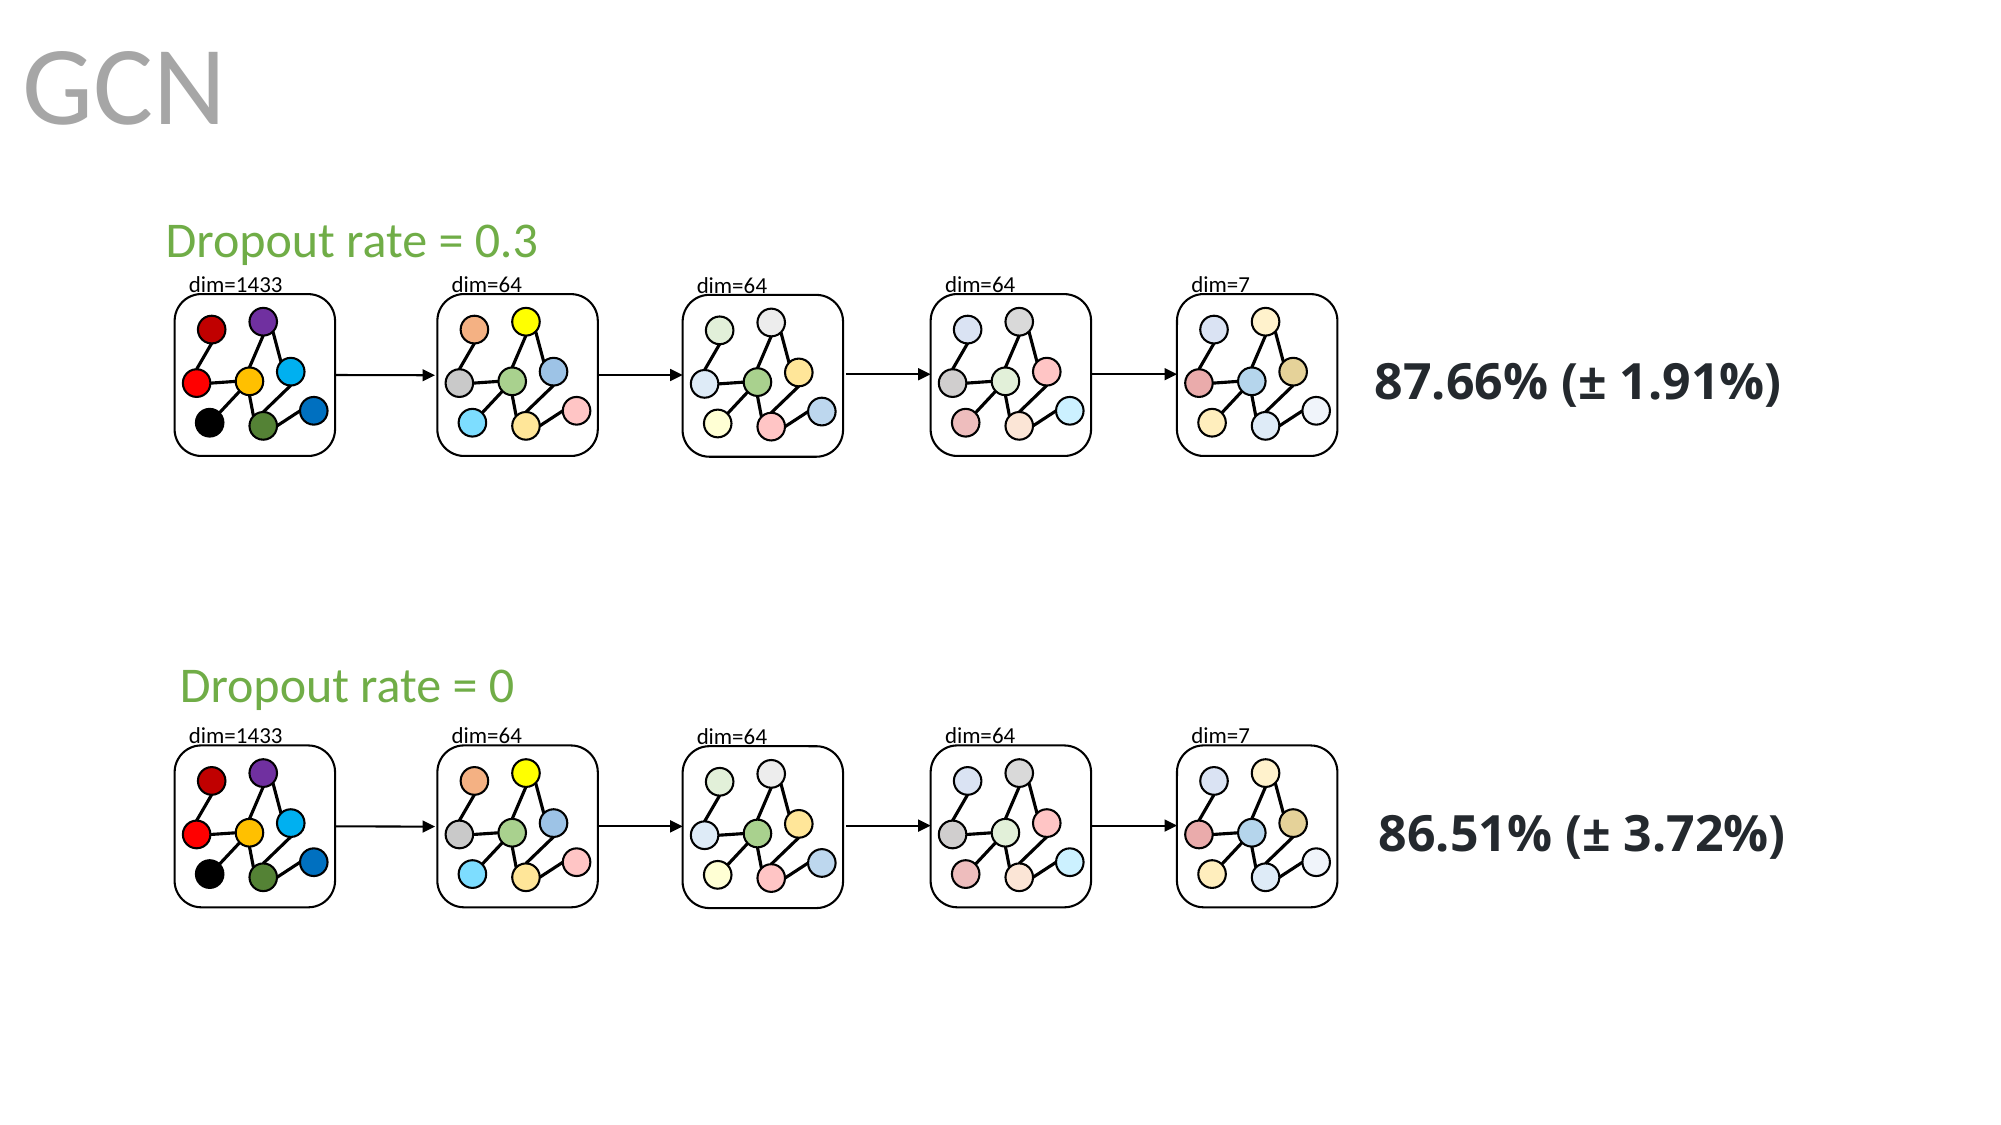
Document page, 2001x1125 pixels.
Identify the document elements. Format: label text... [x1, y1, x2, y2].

text_box dim=64 [930, 262, 1031, 305]
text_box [771, 837, 799, 865]
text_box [1019, 385, 1047, 413]
text_box [681, 745, 845, 910]
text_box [1221, 391, 1243, 413]
text_box dim=64 [930, 713, 1031, 756]
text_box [535, 331, 544, 362]
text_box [512, 395, 517, 417]
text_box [459, 343, 475, 370]
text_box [952, 794, 968, 821]
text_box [1005, 786, 1020, 819]
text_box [1279, 410, 1303, 426]
text_box [1175, 293, 1339, 457]
text_box GCN [7, 4, 242, 155]
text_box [1032, 862, 1056, 878]
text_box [952, 343, 968, 370]
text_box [1019, 836, 1047, 864]
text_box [727, 843, 748, 866]
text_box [1275, 331, 1284, 362]
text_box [1265, 836, 1294, 864]
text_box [249, 786, 264, 819]
text_box [436, 293, 599, 457]
text_box [436, 744, 599, 909]
text_box dim=7 [1176, 713, 1266, 756]
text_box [1251, 335, 1266, 368]
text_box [784, 411, 808, 427]
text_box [272, 782, 282, 814]
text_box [1198, 343, 1214, 370]
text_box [482, 842, 503, 865]
text_box dim=64 [682, 262, 783, 305]
text_box 87.66% (± 1.91%) [1360, 342, 1797, 418]
text_box dim=1433 [174, 721, 298, 756]
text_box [771, 386, 799, 413]
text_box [1275, 782, 1284, 814]
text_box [1005, 846, 1010, 868]
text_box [780, 332, 790, 363]
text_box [1028, 331, 1038, 362]
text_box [196, 794, 212, 821]
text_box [276, 862, 300, 878]
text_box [757, 847, 762, 869]
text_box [263, 385, 291, 413]
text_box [512, 786, 526, 819]
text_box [272, 331, 282, 362]
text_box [525, 385, 554, 413]
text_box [219, 842, 240, 865]
text_box dim=64 [682, 714, 783, 757]
text_box [929, 744, 1093, 909]
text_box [219, 391, 240, 413]
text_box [459, 794, 475, 821]
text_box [1028, 782, 1038, 814]
text_box dim=1433 [174, 276, 298, 305]
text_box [1251, 395, 1256, 417]
text_box 86.51% (± 3.72%) [1364, 793, 1801, 869]
text_box dim=7 [1176, 262, 1266, 305]
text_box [1279, 862, 1303, 878]
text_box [525, 836, 554, 864]
text_box Dropout rate = 0.3 [150, 200, 553, 276]
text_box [1221, 842, 1243, 865]
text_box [1005, 395, 1010, 417]
text_box [173, 293, 337, 457]
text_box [249, 395, 254, 417]
text_box Dropout rate = 0 [164, 645, 530, 721]
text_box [1251, 846, 1256, 868]
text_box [276, 410, 300, 426]
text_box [539, 862, 563, 878]
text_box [704, 344, 720, 370]
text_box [1005, 335, 1020, 368]
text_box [196, 343, 212, 370]
text_box [929, 293, 1093, 457]
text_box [975, 391, 996, 413]
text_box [757, 336, 772, 369]
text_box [1265, 385, 1294, 413]
text_box [1175, 744, 1339, 909]
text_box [757, 787, 772, 820]
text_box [535, 782, 544, 814]
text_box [727, 391, 748, 414]
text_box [512, 846, 517, 868]
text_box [757, 395, 762, 417]
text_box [512, 335, 526, 368]
text_box [173, 744, 337, 909]
text_box dim=64 [436, 276, 538, 305]
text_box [780, 783, 790, 815]
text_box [482, 391, 503, 413]
text_box [681, 293, 845, 458]
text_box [975, 842, 996, 865]
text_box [263, 836, 291, 864]
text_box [704, 795, 720, 822]
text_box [539, 410, 563, 426]
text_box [249, 846, 254, 868]
text_box dim=64 [436, 713, 538, 756]
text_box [784, 862, 808, 879]
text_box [1198, 794, 1214, 821]
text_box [249, 335, 264, 368]
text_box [1032, 410, 1056, 426]
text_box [1251, 786, 1266, 819]
